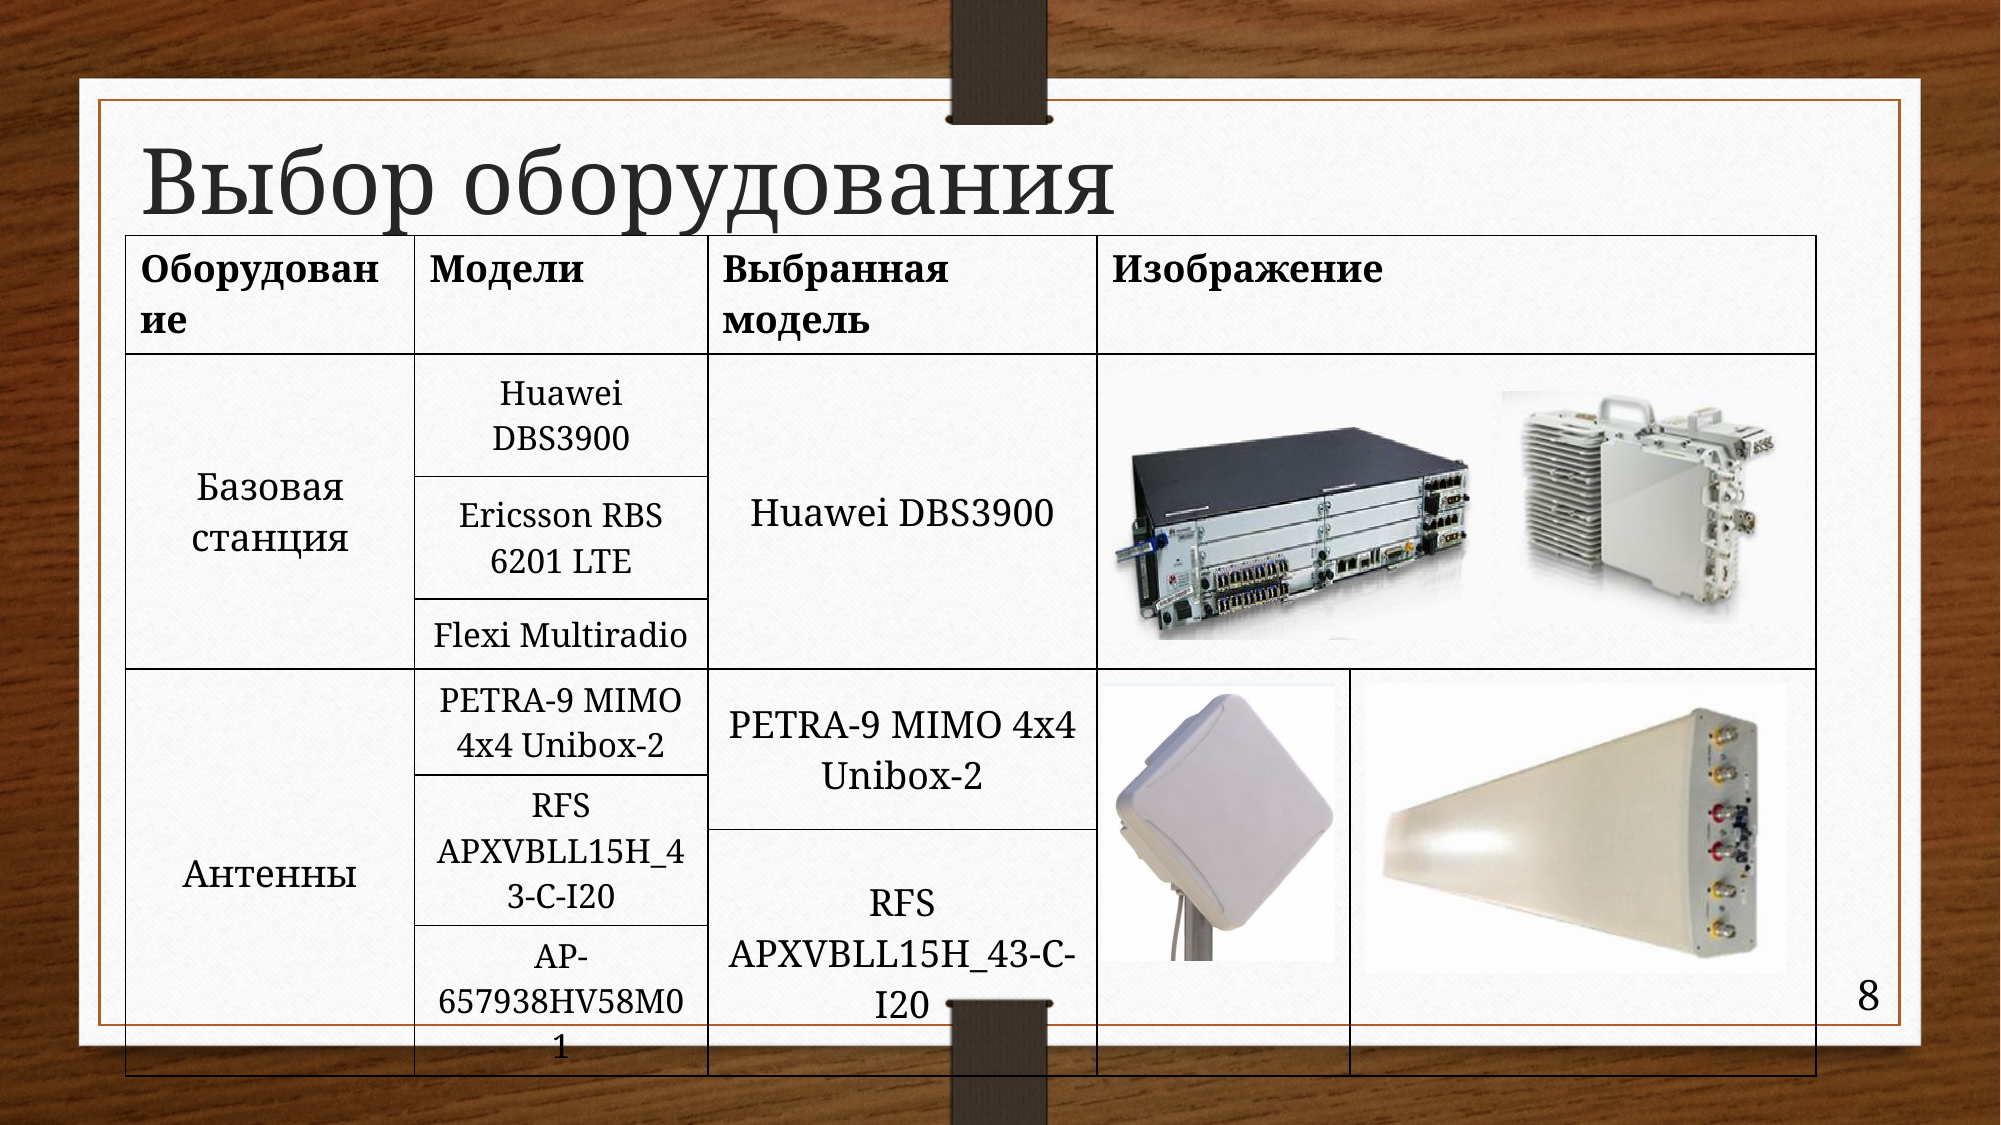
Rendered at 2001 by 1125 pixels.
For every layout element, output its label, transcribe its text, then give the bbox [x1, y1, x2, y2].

table_cell RFS APXVBLL15H_43-C-I20 [709, 830, 1096, 1075]
table_cell Ericsson RBS 6201 LTE [415, 477, 707, 598]
table_cell Базовая станция [126, 355, 414, 668]
picture [1102, 682, 1336, 962]
table_cell Huawei DBS3900 [709, 355, 1096, 668]
table_cell Huawei DBS3900 [415, 355, 707, 476]
table_cell PETRA-9 MIMO 4x4 Unibox-2 [709, 670, 1096, 829]
table_header Выбранная модель [709, 236, 1096, 353]
picture [1102, 375, 1806, 1040]
table_cell [1098, 670, 1349, 1075]
table_header Оборудование [126, 236, 414, 353]
title Выбор оборудования [125, 112, 1701, 235]
picture [0, 0, 948, 1125]
picture [949, 0, 2001, 1125]
table_cell Антенны [126, 670, 414, 1075]
table_cell RFS APXVBLL15H_43-C-I20 [415, 776, 707, 925]
slide_number 8 [1817, 973, 1896, 1020]
table_cell [1098, 355, 1815, 668]
table_header Модели [415, 236, 707, 353]
table_cell AP-657938HV58M01 [415, 926, 707, 1075]
picture [101, 101, 948, 1024]
table_header Изображение [1098, 236, 1815, 353]
table_cell [1351, 670, 1815, 1075]
table_cell Flexi Multiradio [415, 600, 707, 668]
table_cell PETRA-9 MIMO 4x4 Unibox-2 [415, 670, 707, 774]
